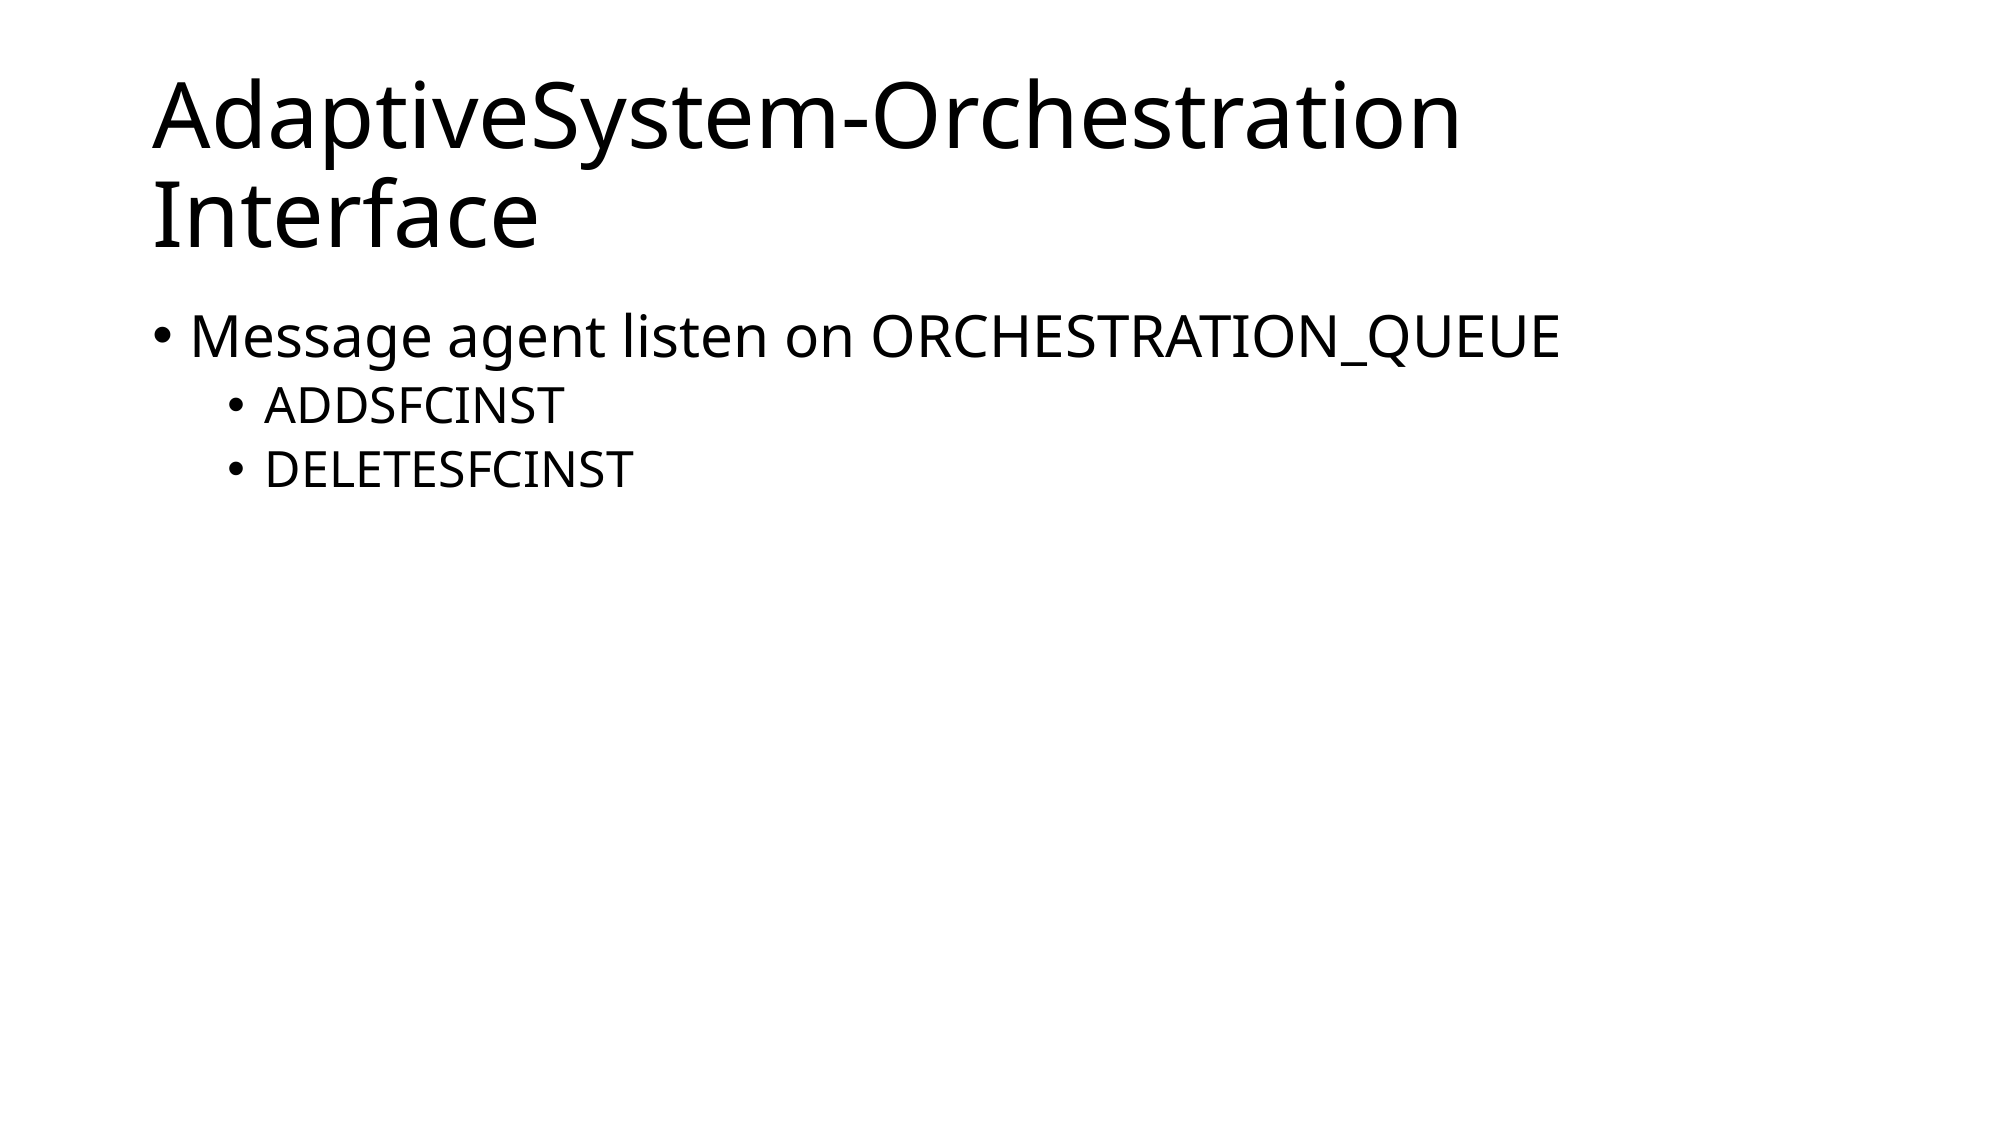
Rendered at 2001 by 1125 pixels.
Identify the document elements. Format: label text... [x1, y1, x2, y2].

title AdaptiveSystem-Orchestration Interface [137, 59, 1863, 278]
list Message agent listen on ORCHESTRATION_QUEUE ADDSFCINST DELETESFCINST [137, 299, 1863, 1014]
